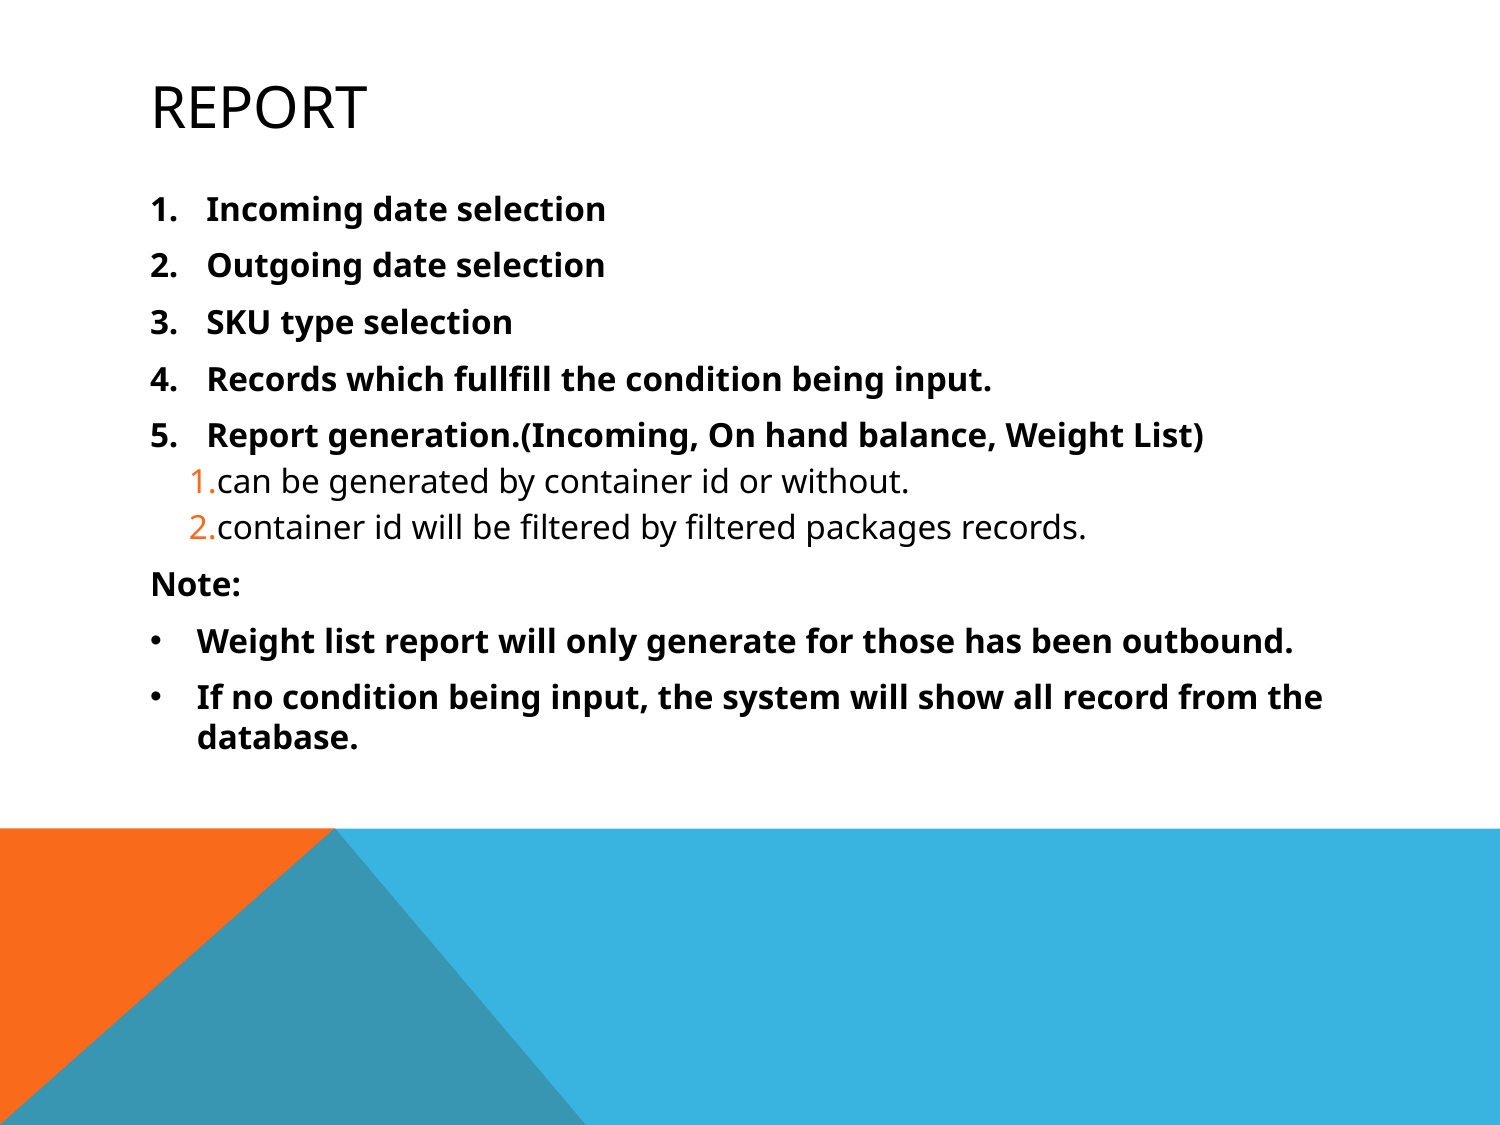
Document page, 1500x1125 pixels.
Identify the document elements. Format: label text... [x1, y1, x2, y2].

title report [135, 60, 1369, 150]
list Incoming date selection Outgoing date selection SKU type selection Records which fullfill the condition being input. Report generation.(Incoming, On hand balance, Weight List) can be generated by container id or without. container id will be filtered by filtered packages records. Note: Weight list report will only generate for those has been outbound. If no condition being input, the system will show all record from the database. [135, 180, 1369, 768]
